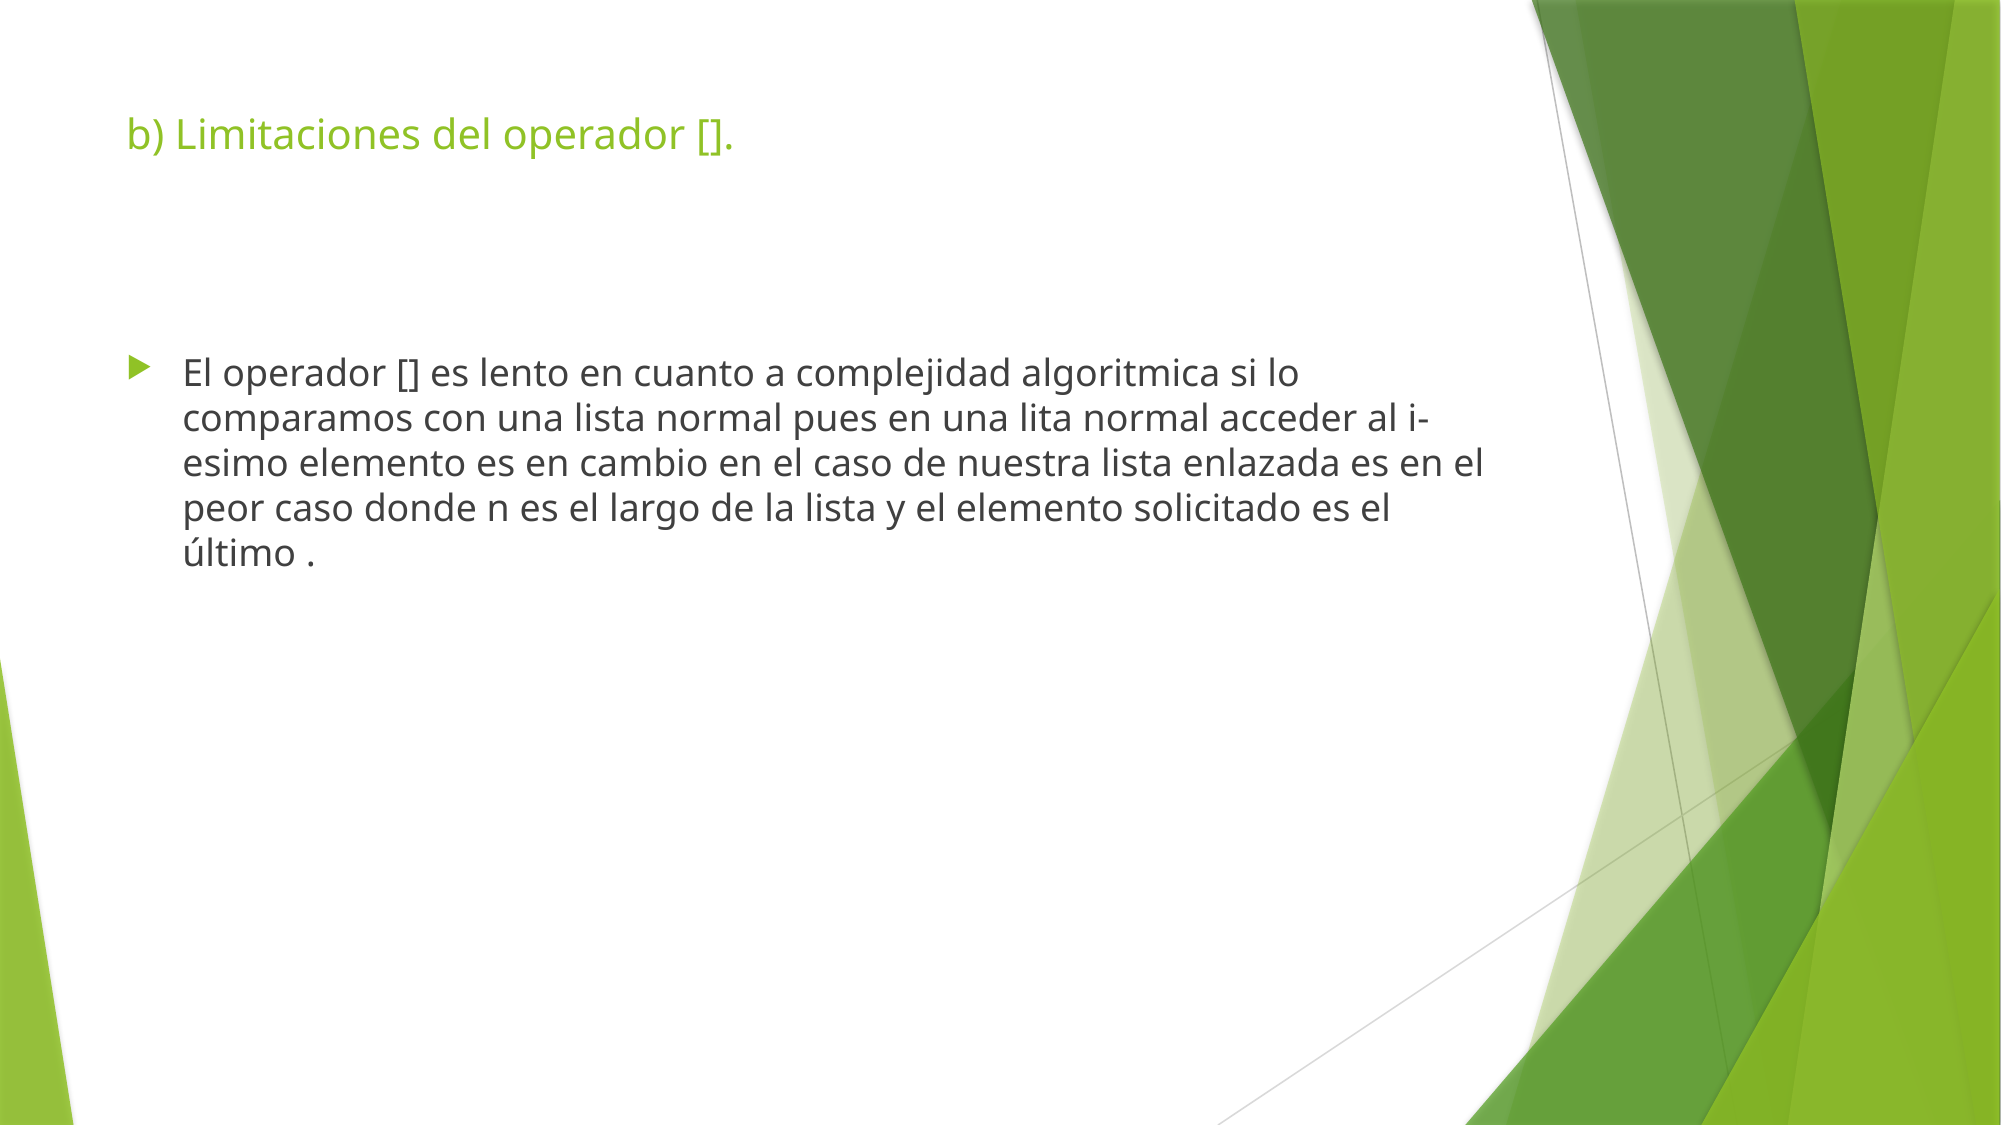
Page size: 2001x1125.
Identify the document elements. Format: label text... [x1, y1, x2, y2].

title b) Limitaciones del operador []. [111, 99, 1522, 317]
